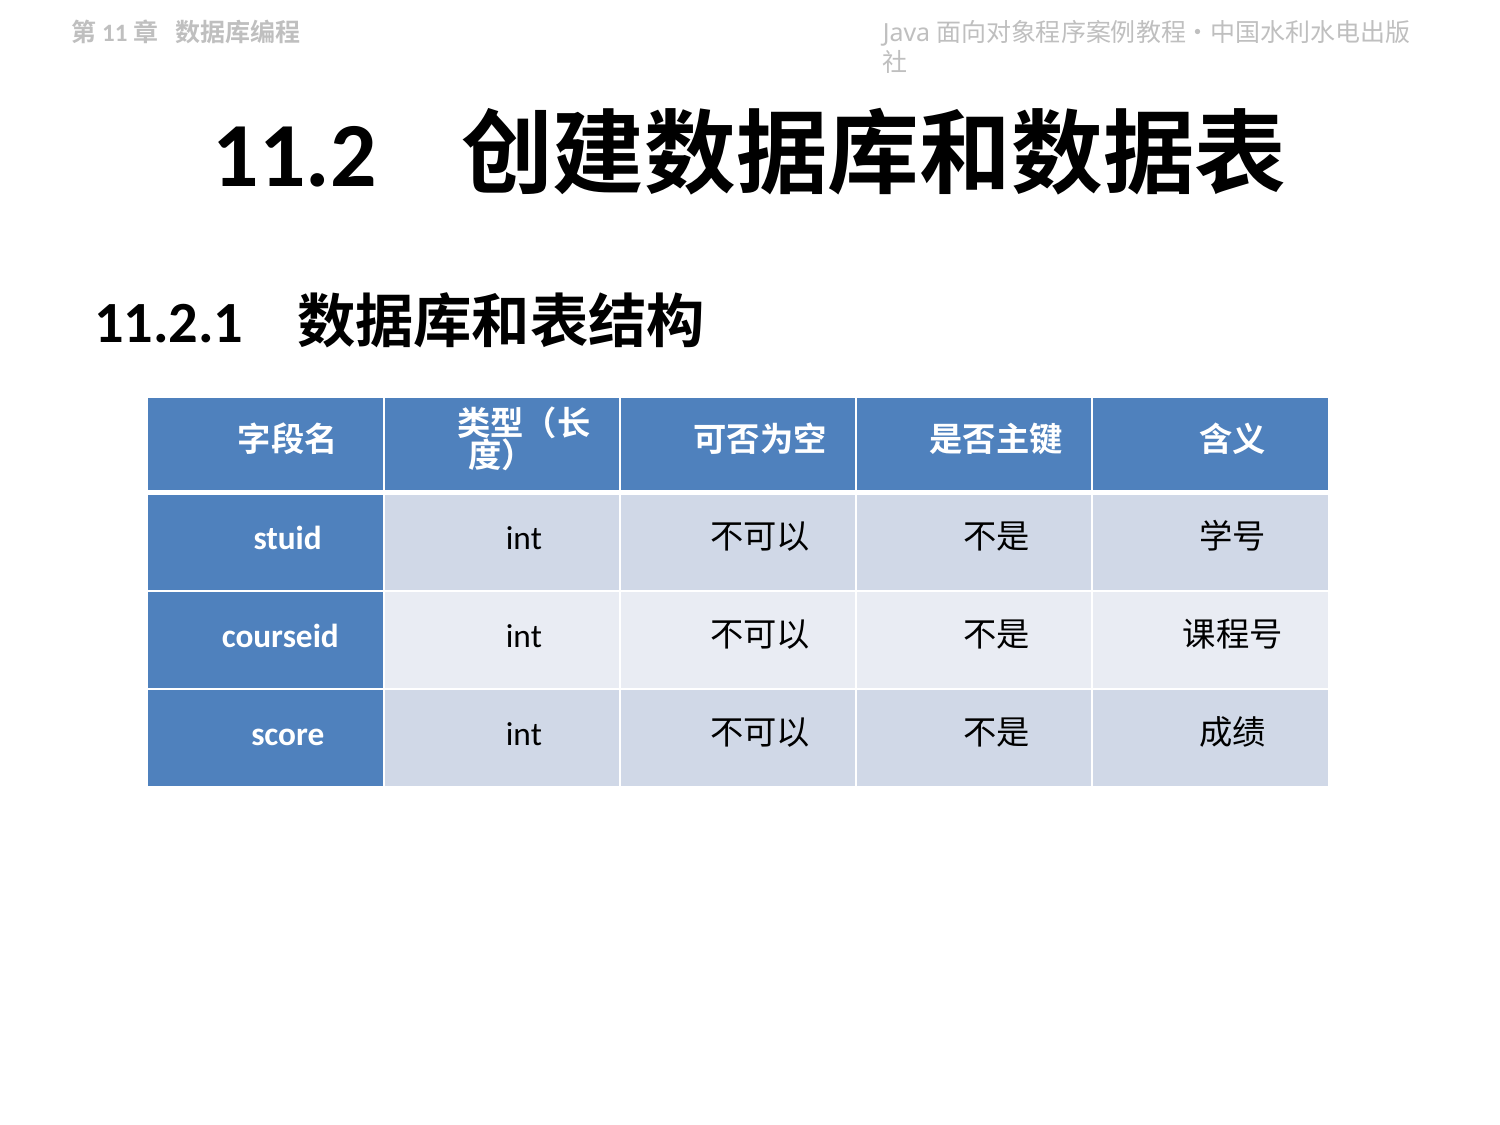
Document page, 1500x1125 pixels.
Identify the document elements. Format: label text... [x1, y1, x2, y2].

table_cell 不是 [857, 690, 1091, 786]
table_header 类型（长度） [385, 398, 619, 490]
table_header 含义 [1093, 398, 1328, 490]
table_cell 不可以 [621, 495, 855, 590]
table_cell 课程号 [1093, 592, 1328, 688]
table_cell 不是 [857, 592, 1091, 688]
table_cell 学号 [1093, 495, 1328, 590]
table_cell 不是 [857, 495, 1091, 590]
table_cell int [385, 592, 619, 688]
table_cell 不可以 [621, 690, 855, 786]
list 11.2.1 数据库和表结构 [76, 278, 1418, 362]
table_header 字段名 [148, 398, 383, 490]
table_cell score [148, 690, 383, 786]
table_cell int [385, 495, 619, 590]
table_cell 成绩 [1093, 690, 1328, 786]
table_header 是否主键 [857, 398, 1091, 490]
table_cell int [385, 690, 619, 786]
title 11.2 创建数据库和数据表 [75, 56, 1425, 244]
table_cell stuid [148, 495, 383, 590]
table_cell courseid [148, 592, 383, 688]
table_header 可否为空 [621, 398, 855, 490]
table_cell 不可以 [621, 592, 855, 688]
